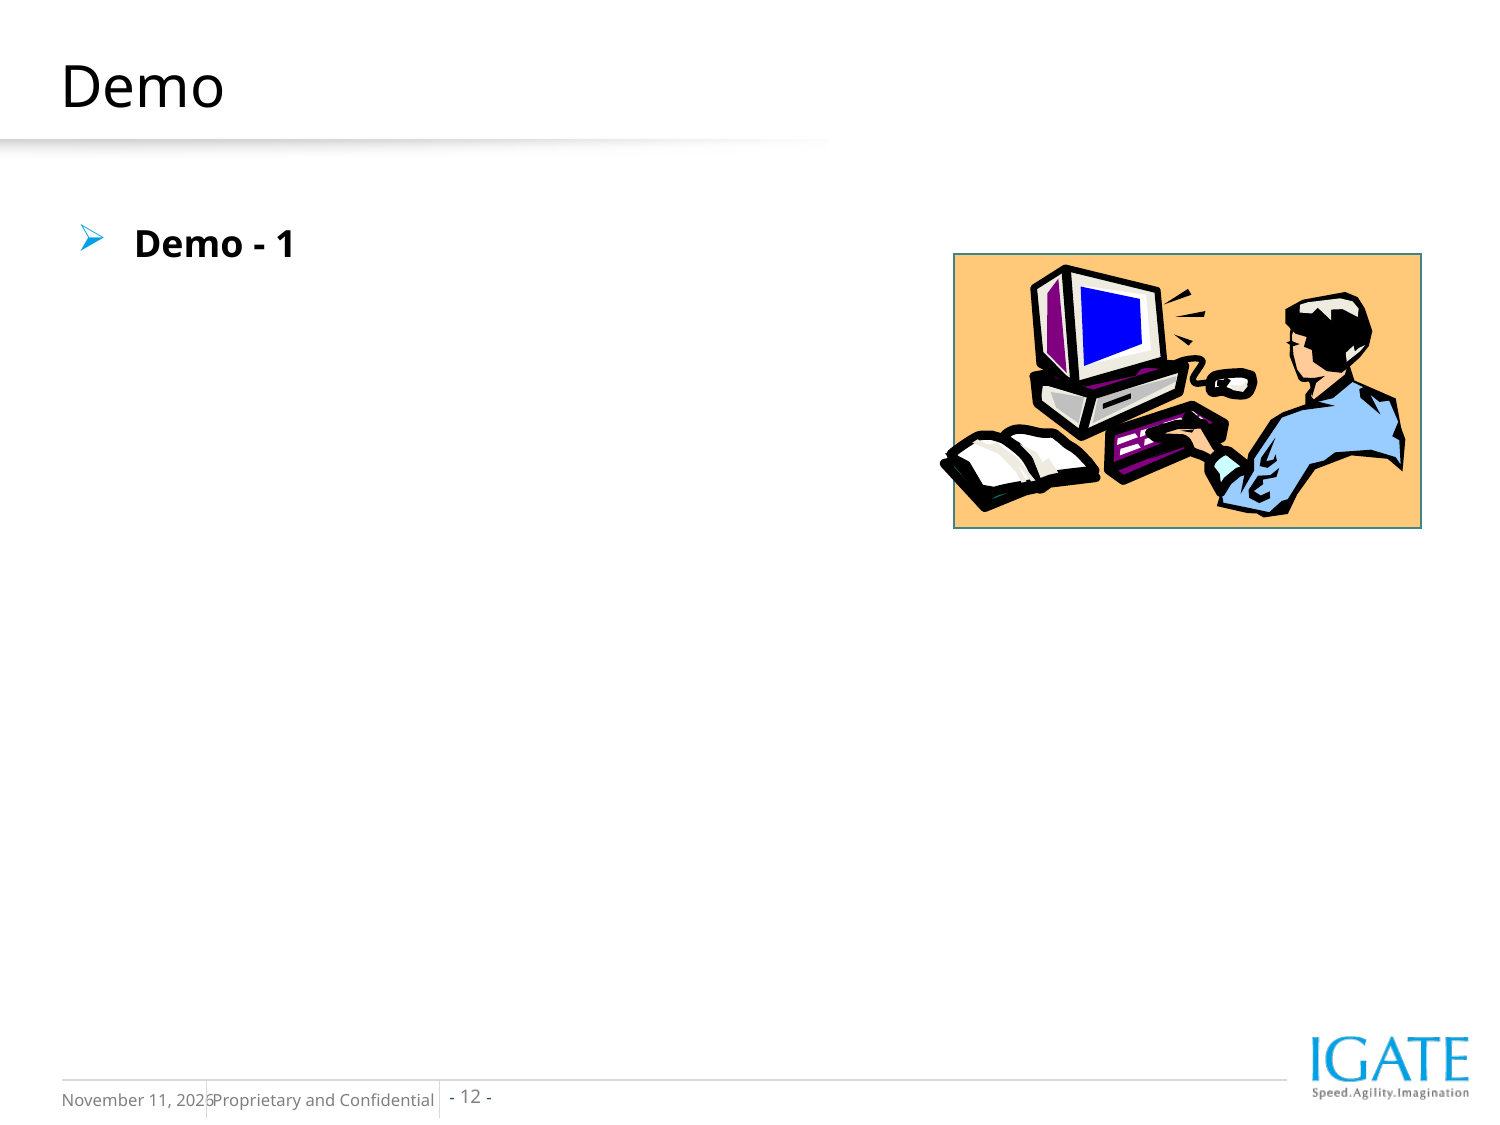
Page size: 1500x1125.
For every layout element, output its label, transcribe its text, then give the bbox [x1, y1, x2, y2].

picture [0, 112, 919, 174]
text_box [944, 253, 1422, 528]
title Demo [45, 0, 1396, 143]
picture [1340, 1075, 1360, 1079]
picture [1304, 1028, 1475, 1105]
list Demo - 1 [62, 212, 1438, 1075]
